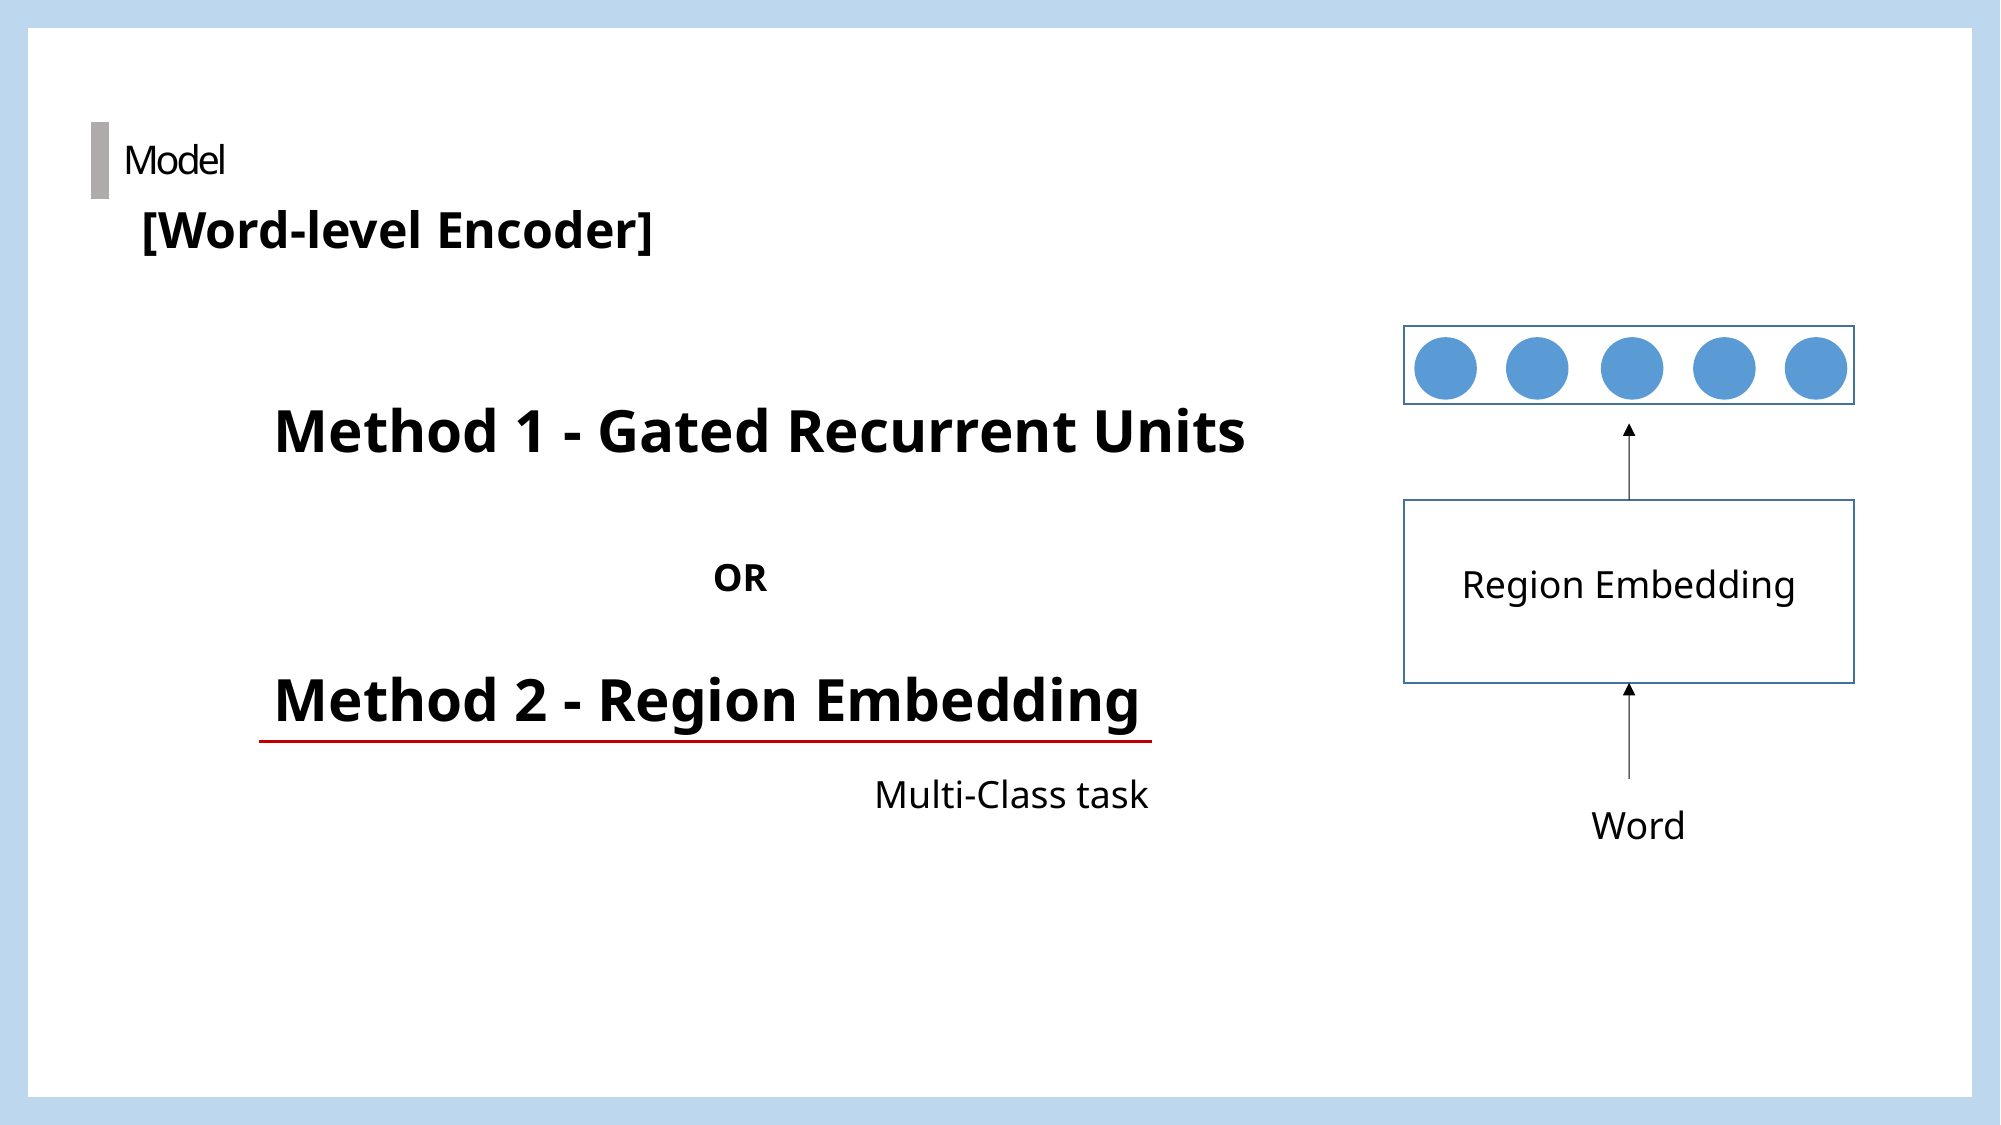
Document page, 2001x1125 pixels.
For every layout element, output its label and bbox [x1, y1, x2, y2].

text_box [0, 0, 2000, 1125]
